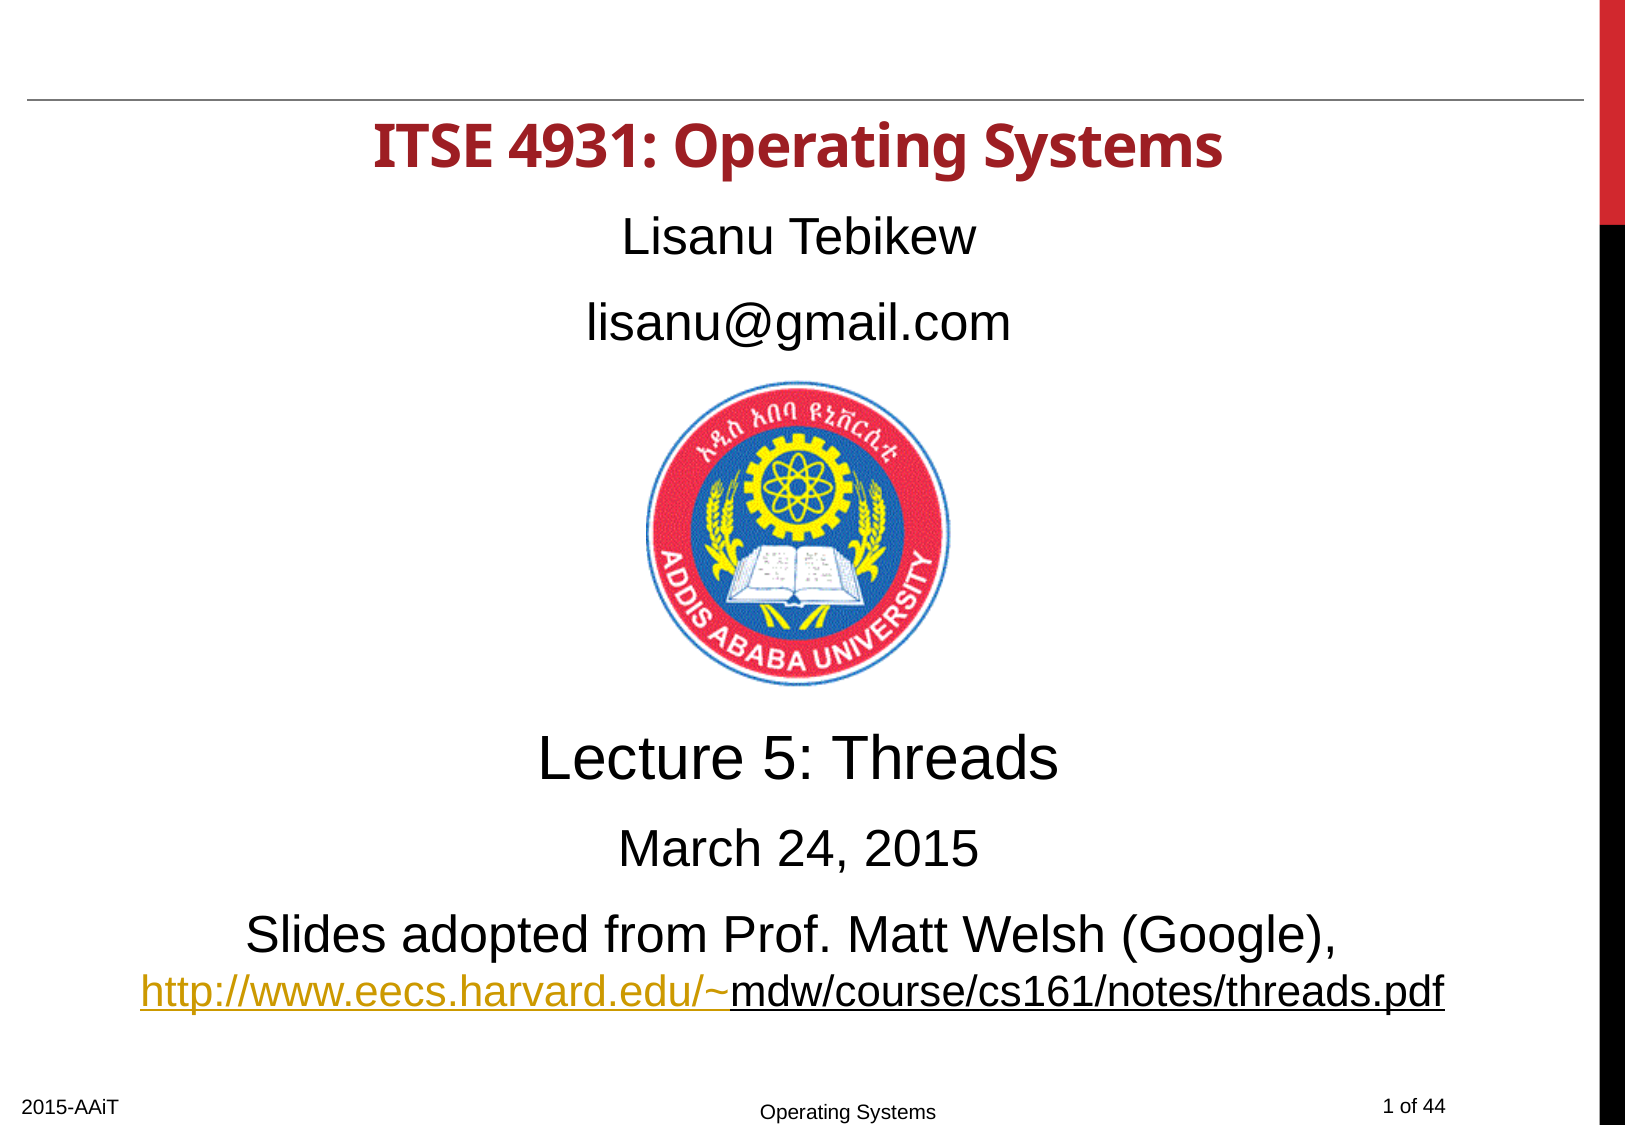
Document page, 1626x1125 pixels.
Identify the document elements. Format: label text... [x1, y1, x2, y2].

list ITSE 4931: Operating Systems Lisanu Tebikew lisanu@gmail.com Lecture 5: Threads March 24, 2015 Slides adopted from Prof. Matt Welsh (Google), http://www.eecs.harvard.edu/~mdw/course/cs161/notes/threads.pdf [13, 99, 1585, 1088]
slide_number 1 of 44 [1367, 1087, 1602, 1125]
slide_number Operating Systems [744, 1087, 1355, 1125]
footer 2015-AAiT [6, 1087, 616, 1125]
picture [645, 376, 955, 688]
